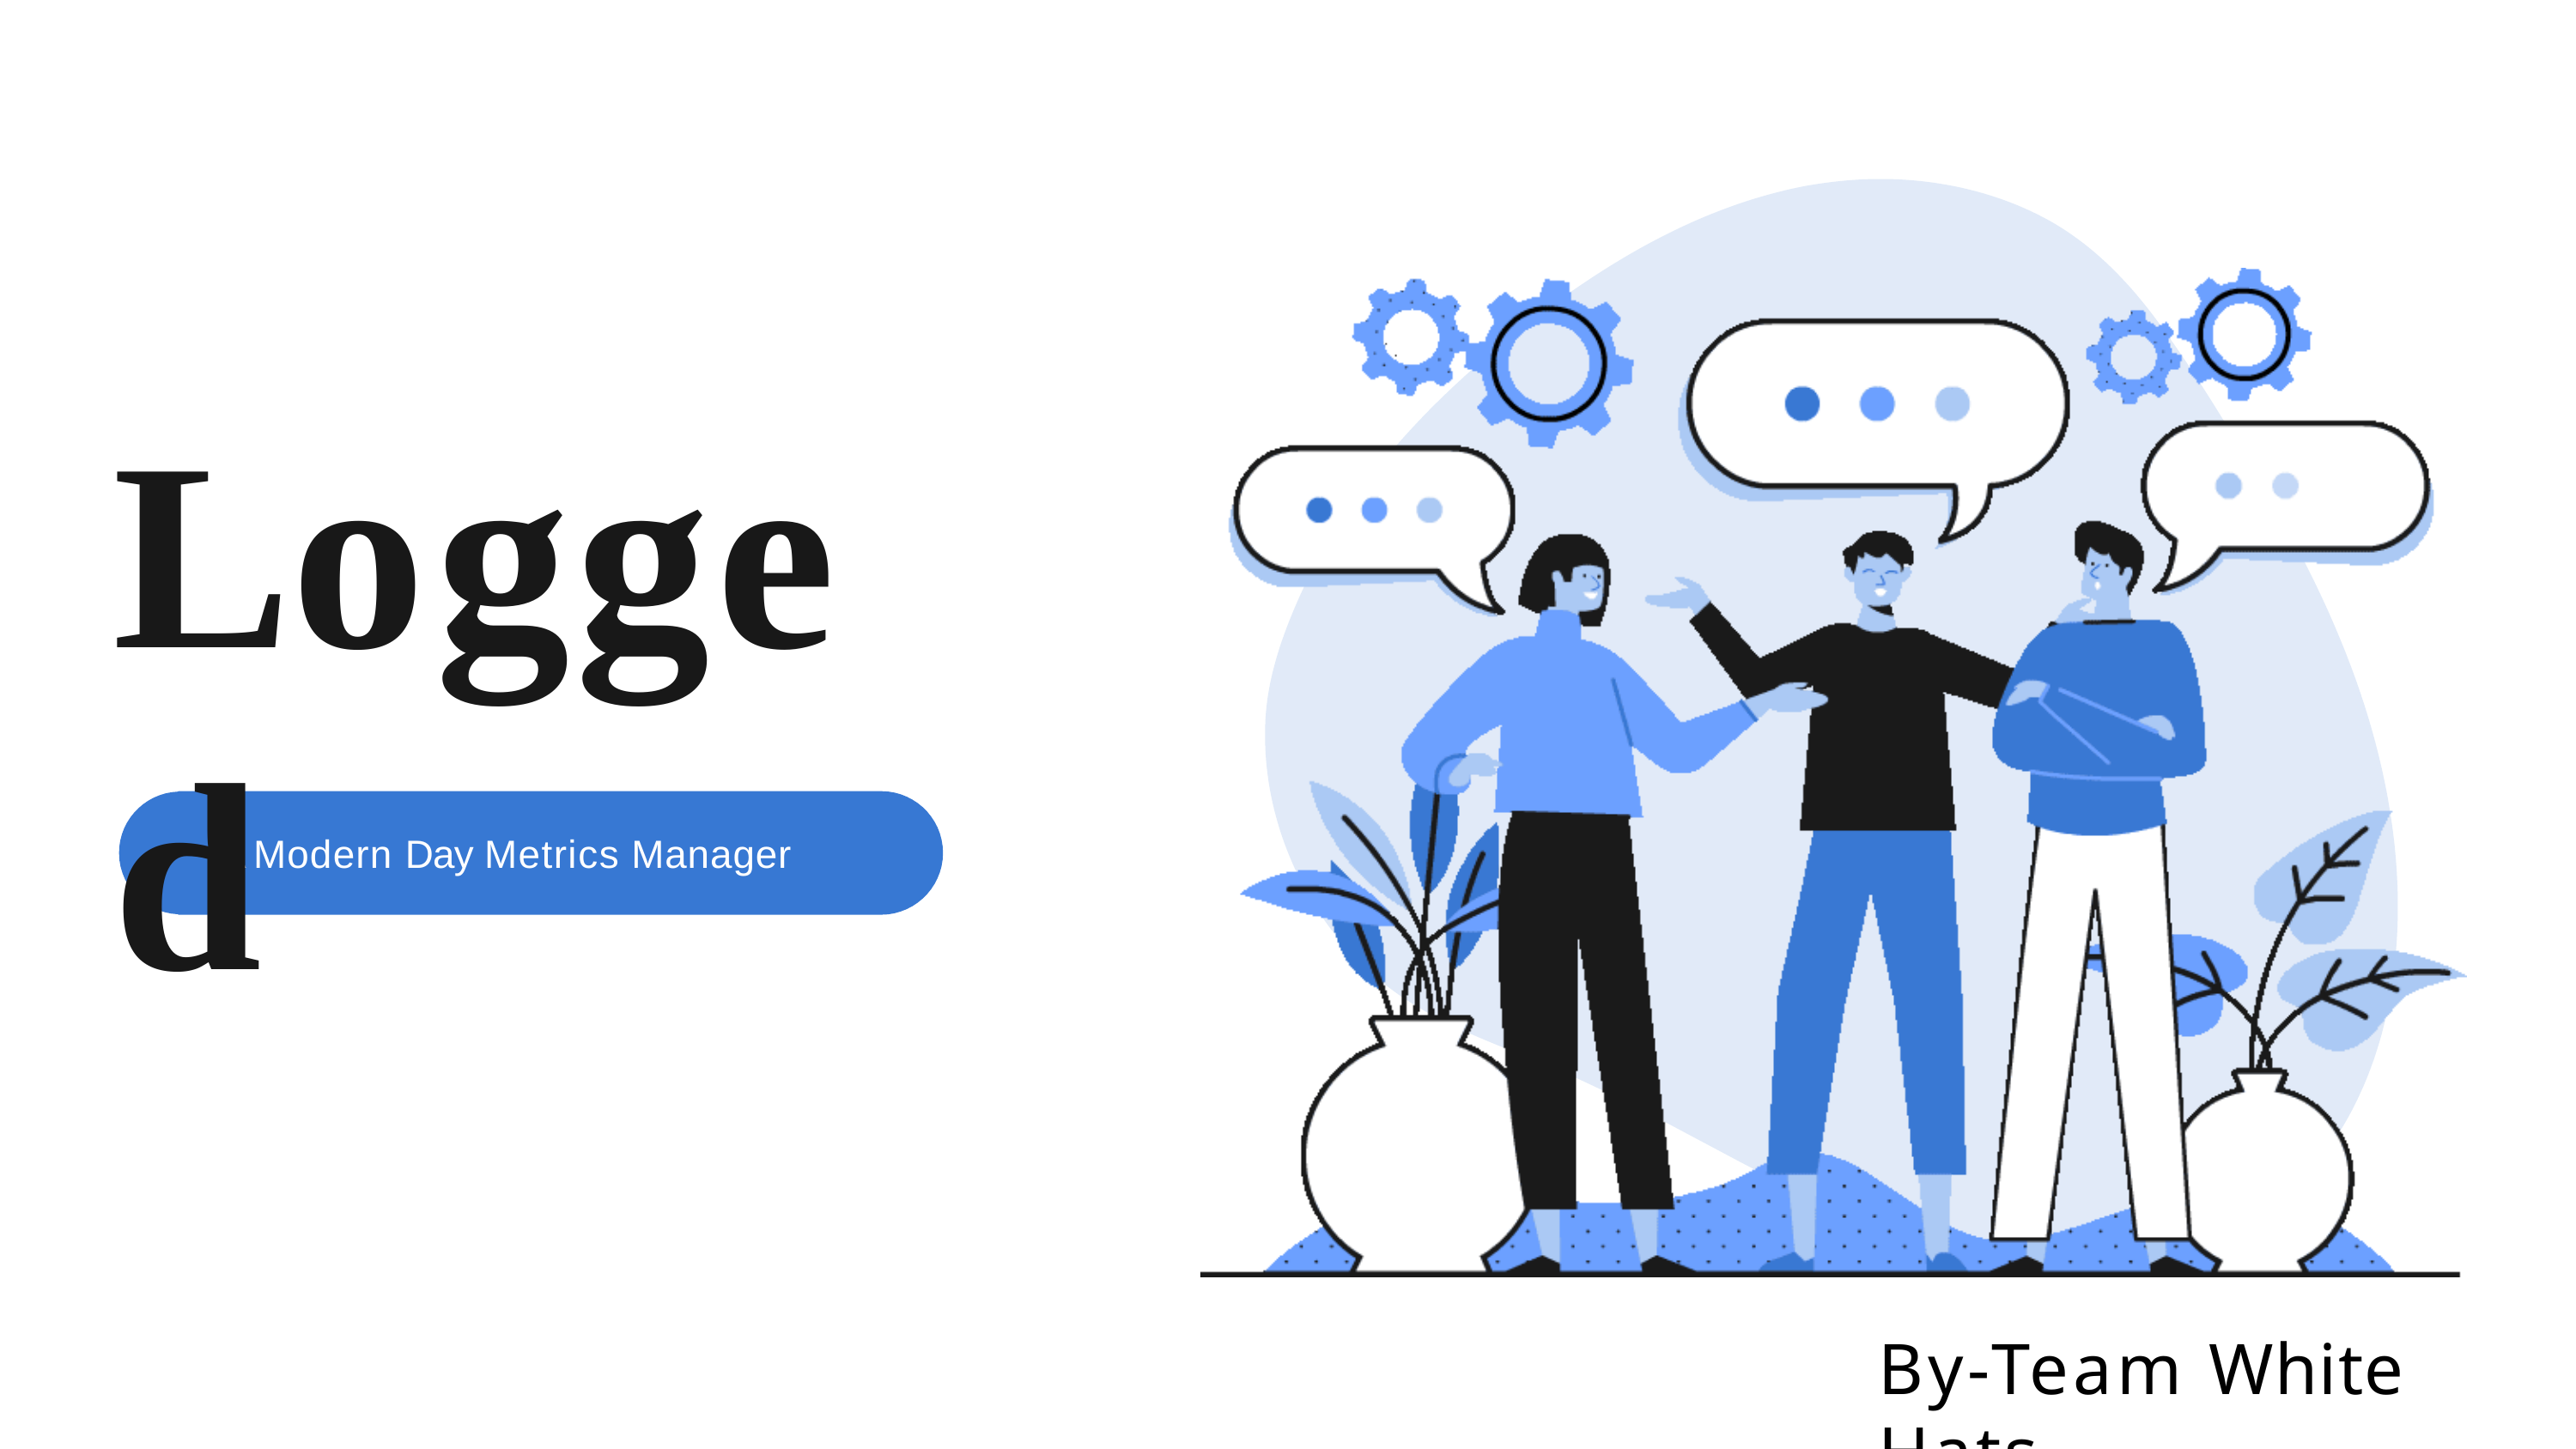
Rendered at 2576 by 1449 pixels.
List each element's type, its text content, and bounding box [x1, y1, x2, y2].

text_box Logged [111, 377, 972, 1023]
text_box By-Team White Hats [1876, 1322, 2564, 1449]
picture [1200, 268, 2467, 1277]
